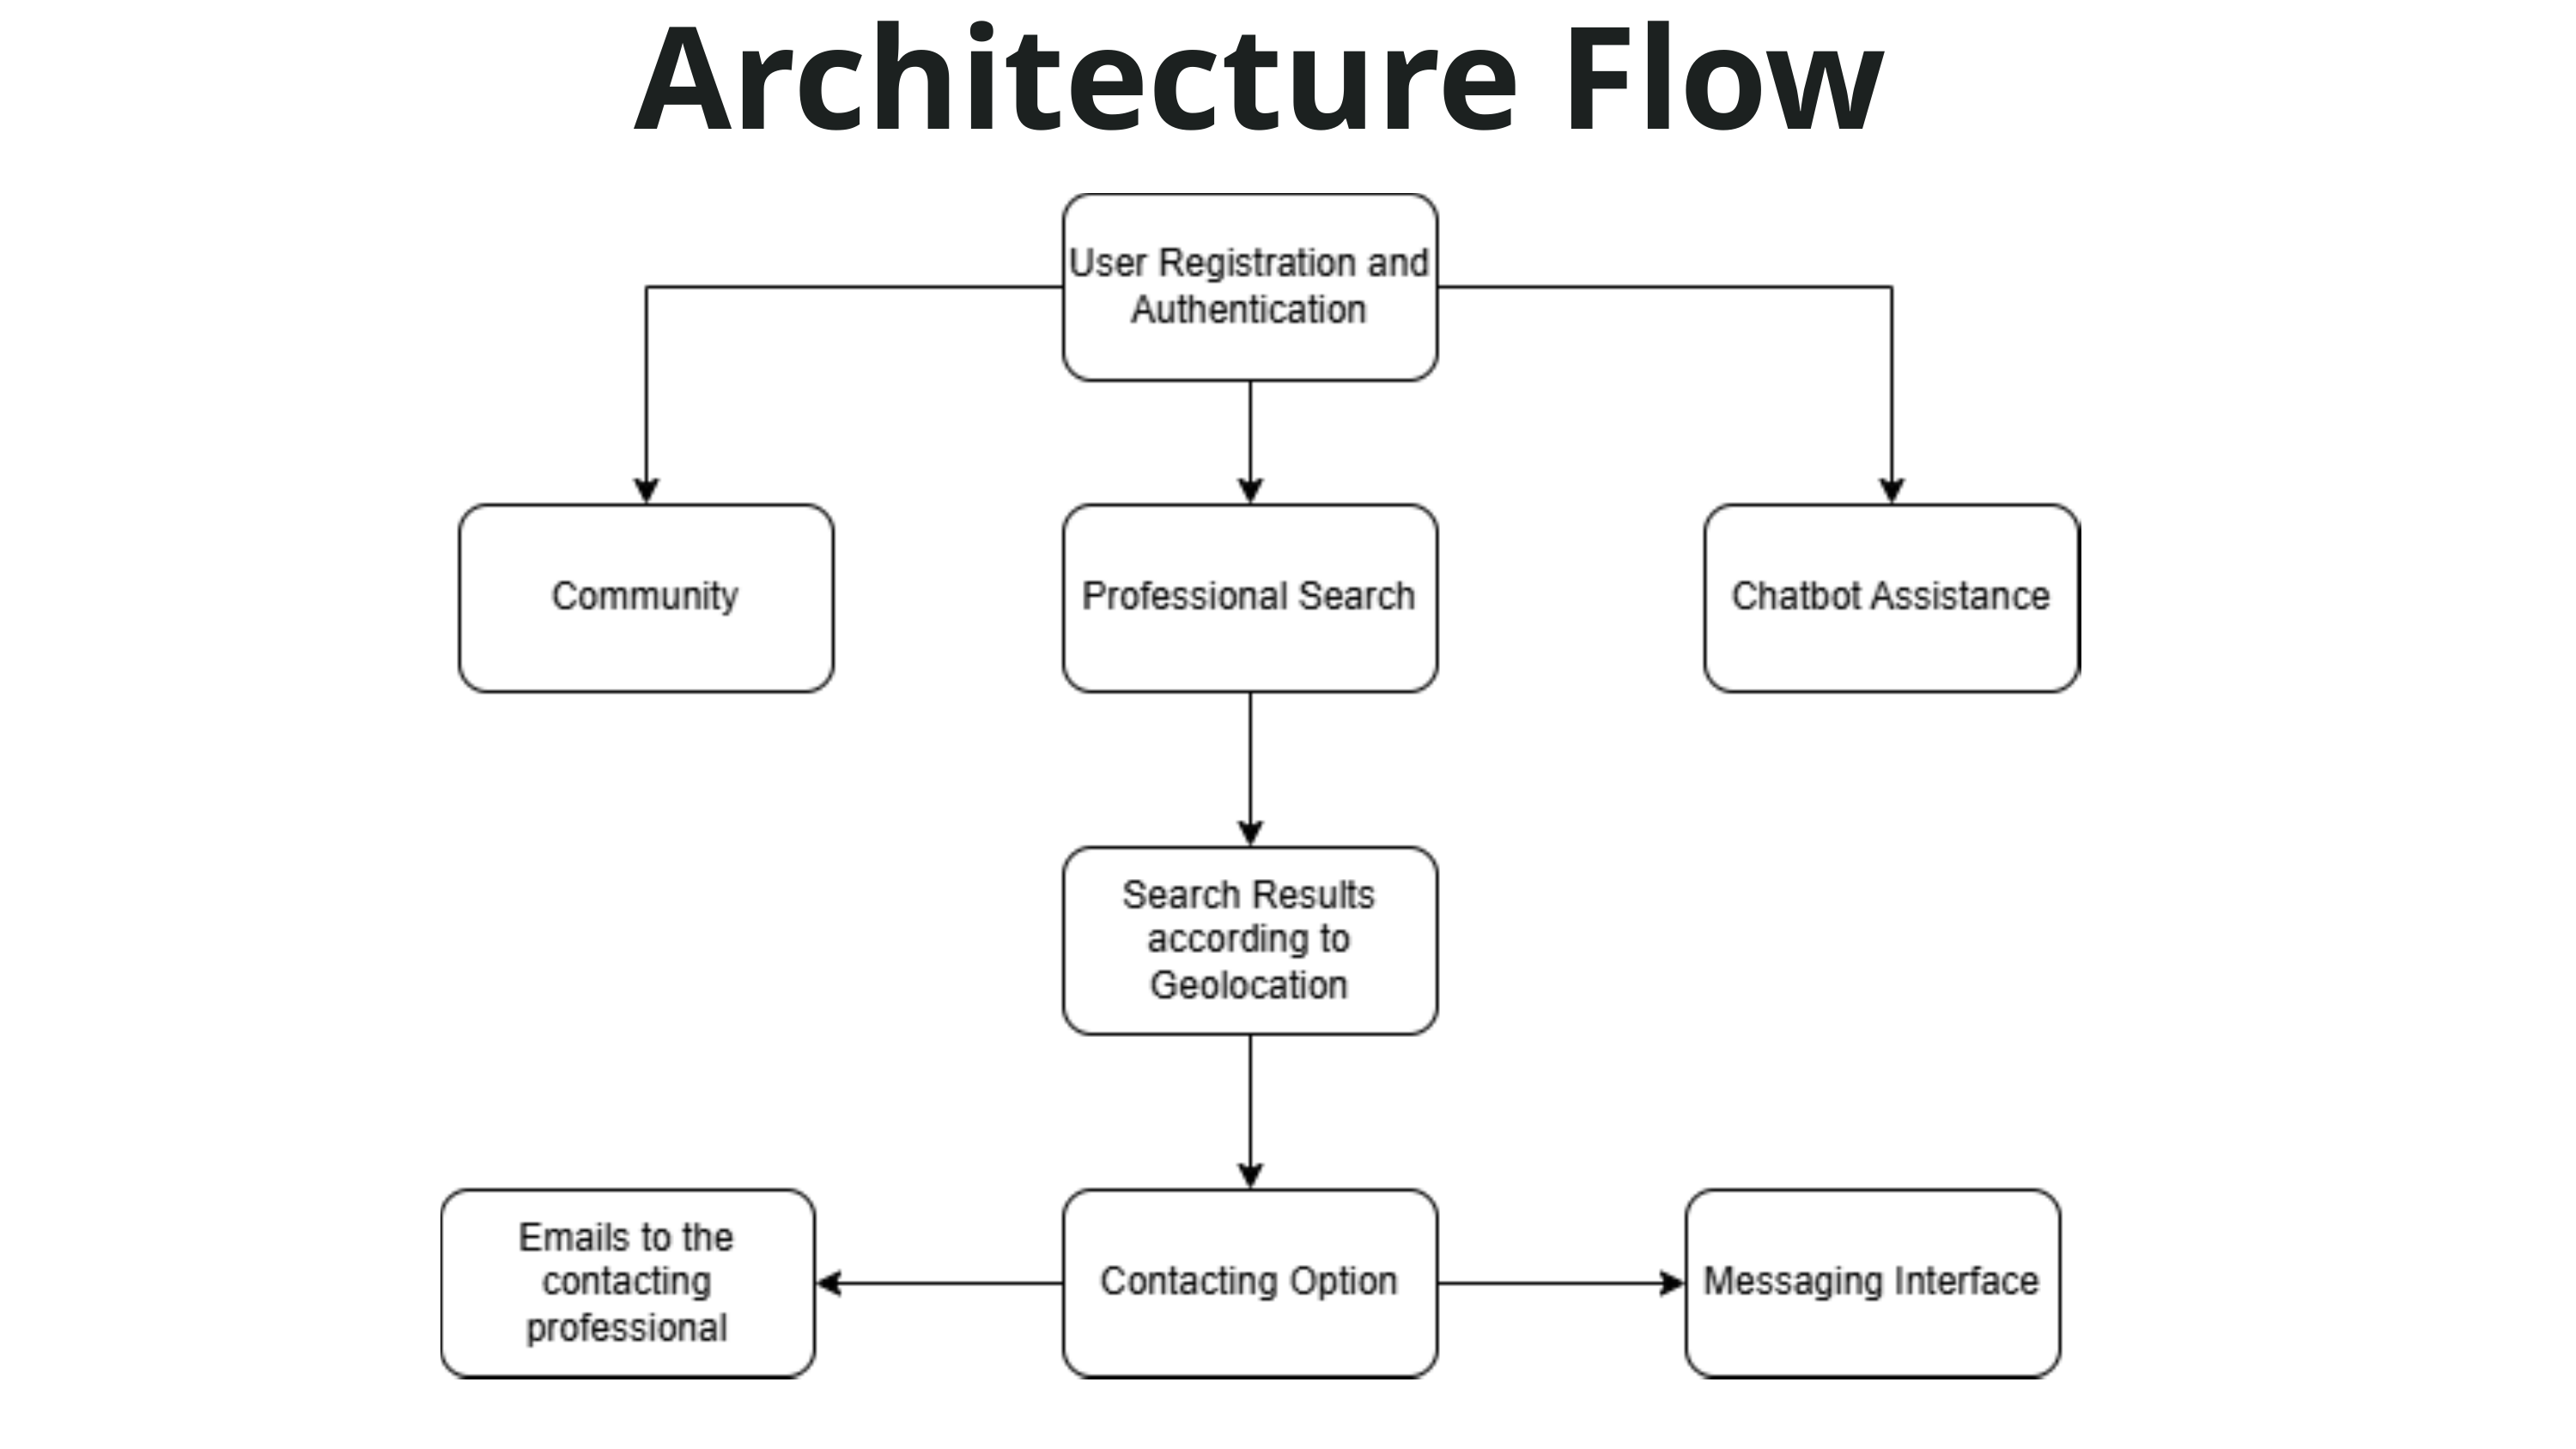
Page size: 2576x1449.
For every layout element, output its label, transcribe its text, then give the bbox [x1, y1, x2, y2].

text_box [440, 193, 2081, 1379]
text_box Architecture Flow [183, 0, 2340, 158]
